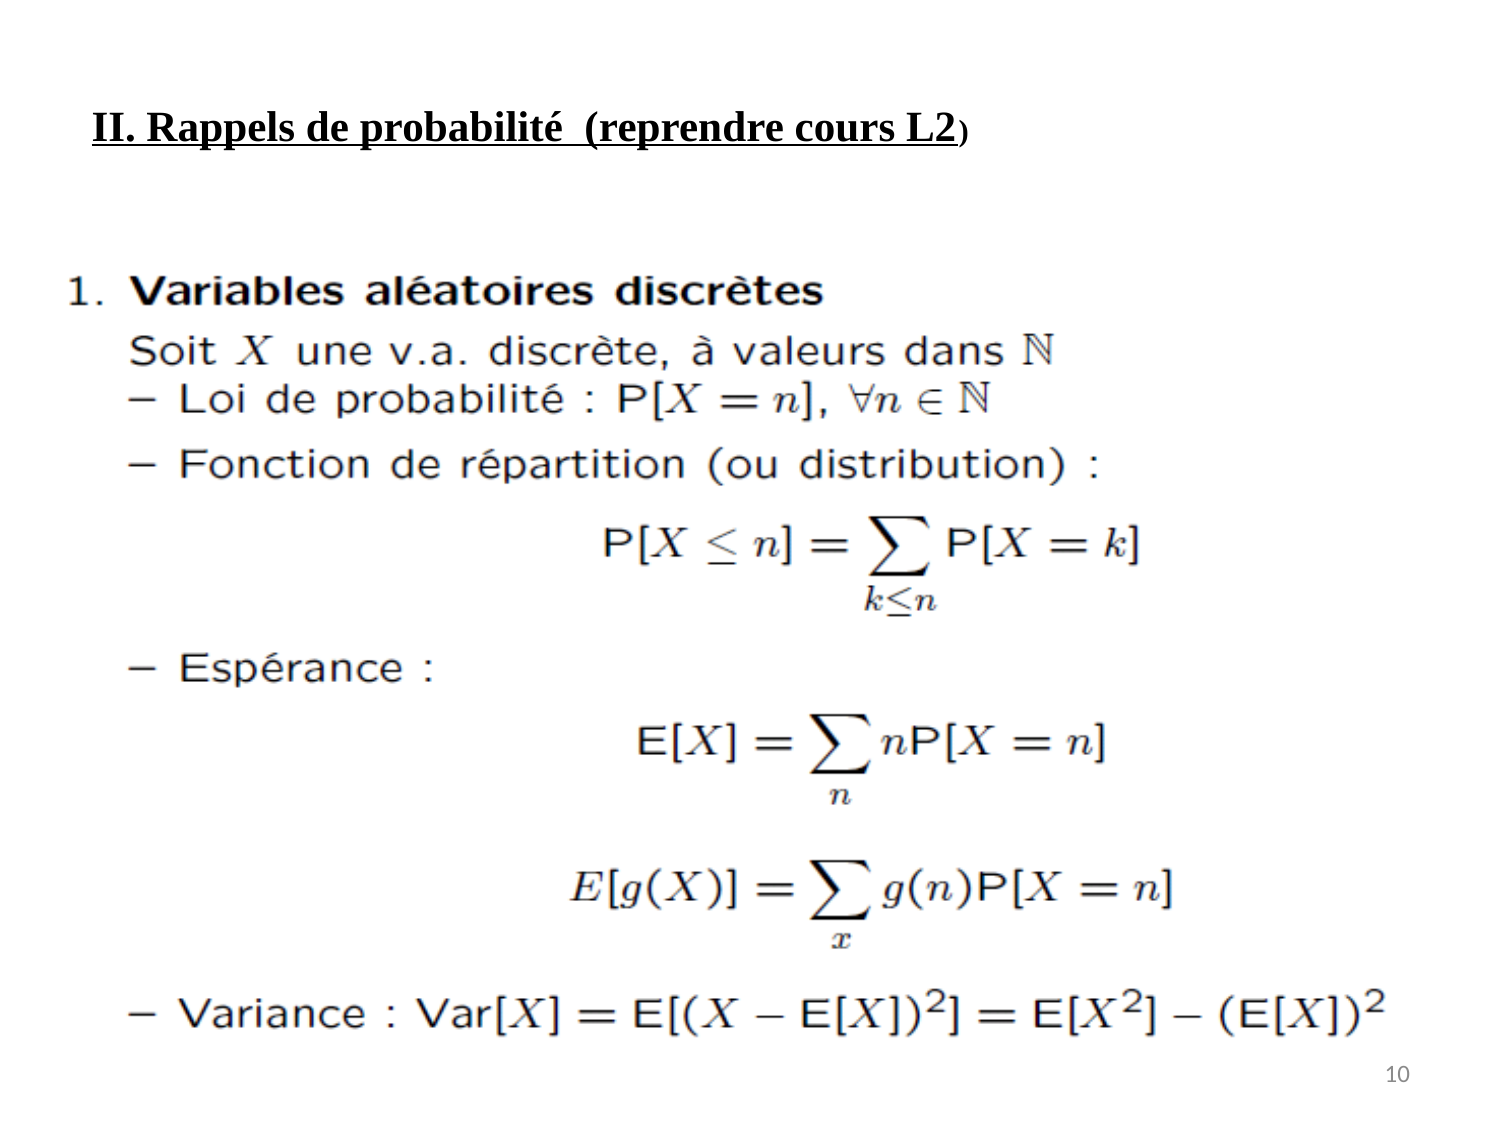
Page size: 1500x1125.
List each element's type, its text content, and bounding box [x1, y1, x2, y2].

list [64, 266, 1408, 1047]
title II. Rappels de probabilité (reprendre cours L2) [76, 90, 1378, 232]
slide_number 10 [1074, 1042, 1425, 1103]
